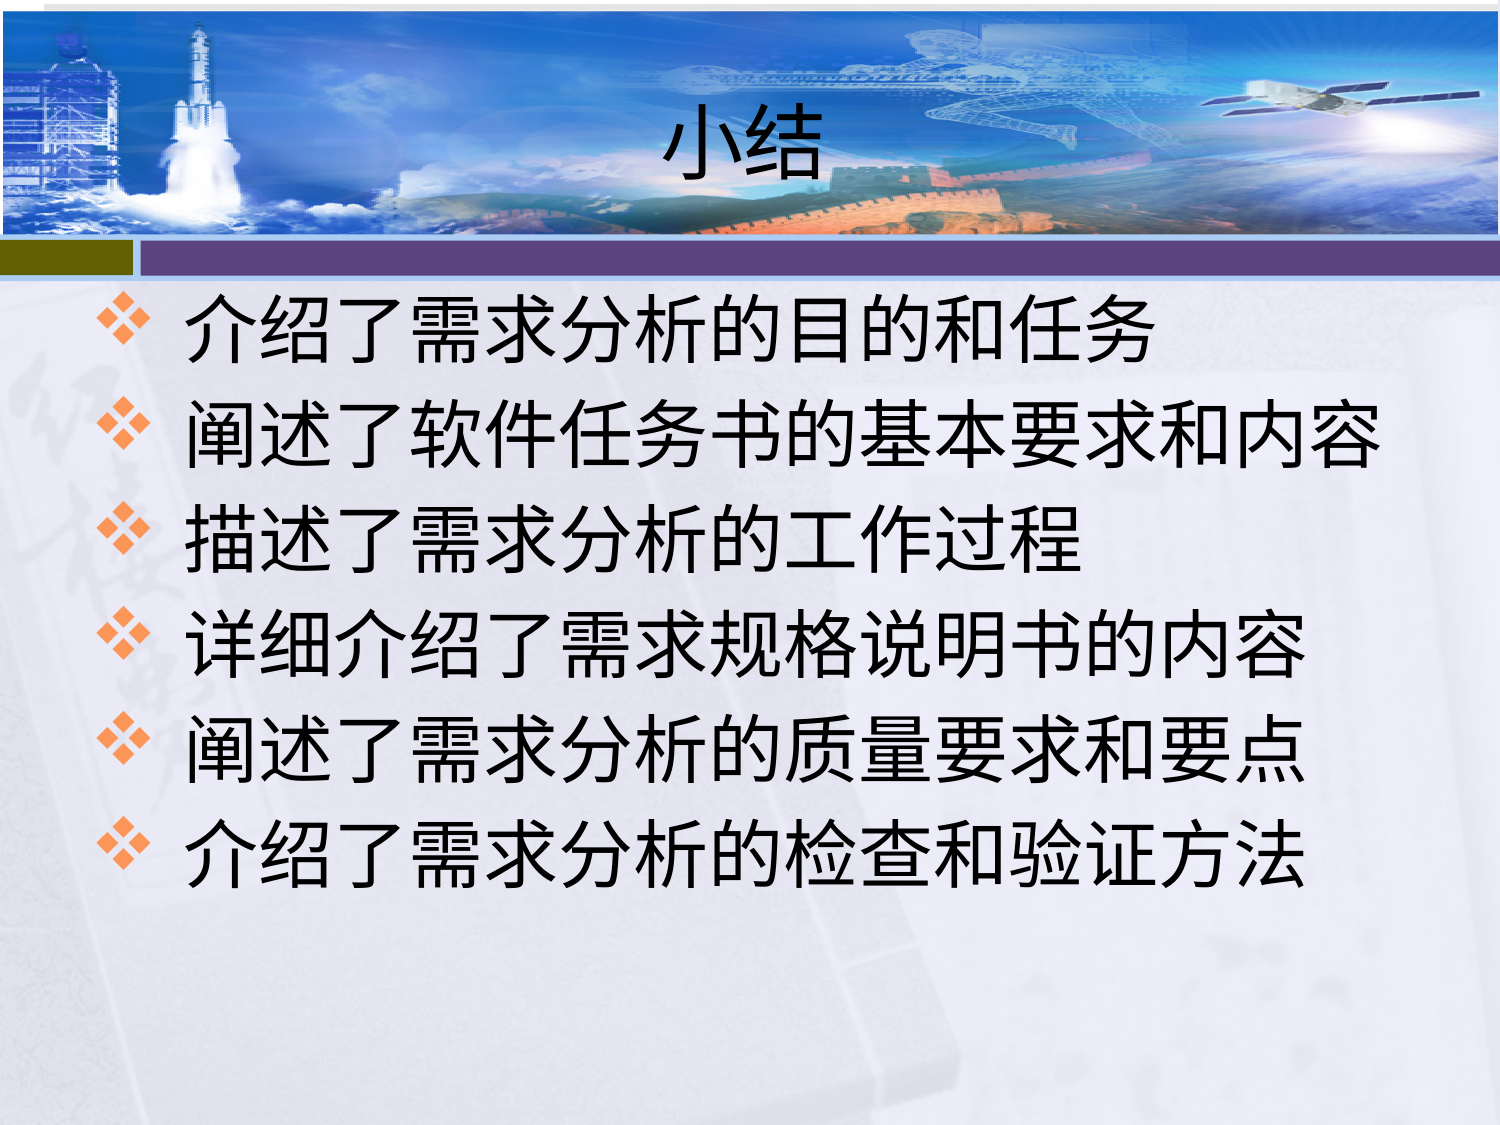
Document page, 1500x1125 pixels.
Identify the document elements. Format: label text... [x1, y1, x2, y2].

text_box 介绍了需求分析的目的和任务 阐述了软件任务书的基本要求和内容 描述了需求分析的工作过程 详细介绍了需求规格说明书的内容 阐述了需求分析的质量要求和要点 介绍了需求分析的检查和验证方法 [75, 275, 1463, 1125]
picture [0, 0, 1498, 234]
title 小结 [0, 46, 1489, 234]
list [75, 239, 1388, 275]
